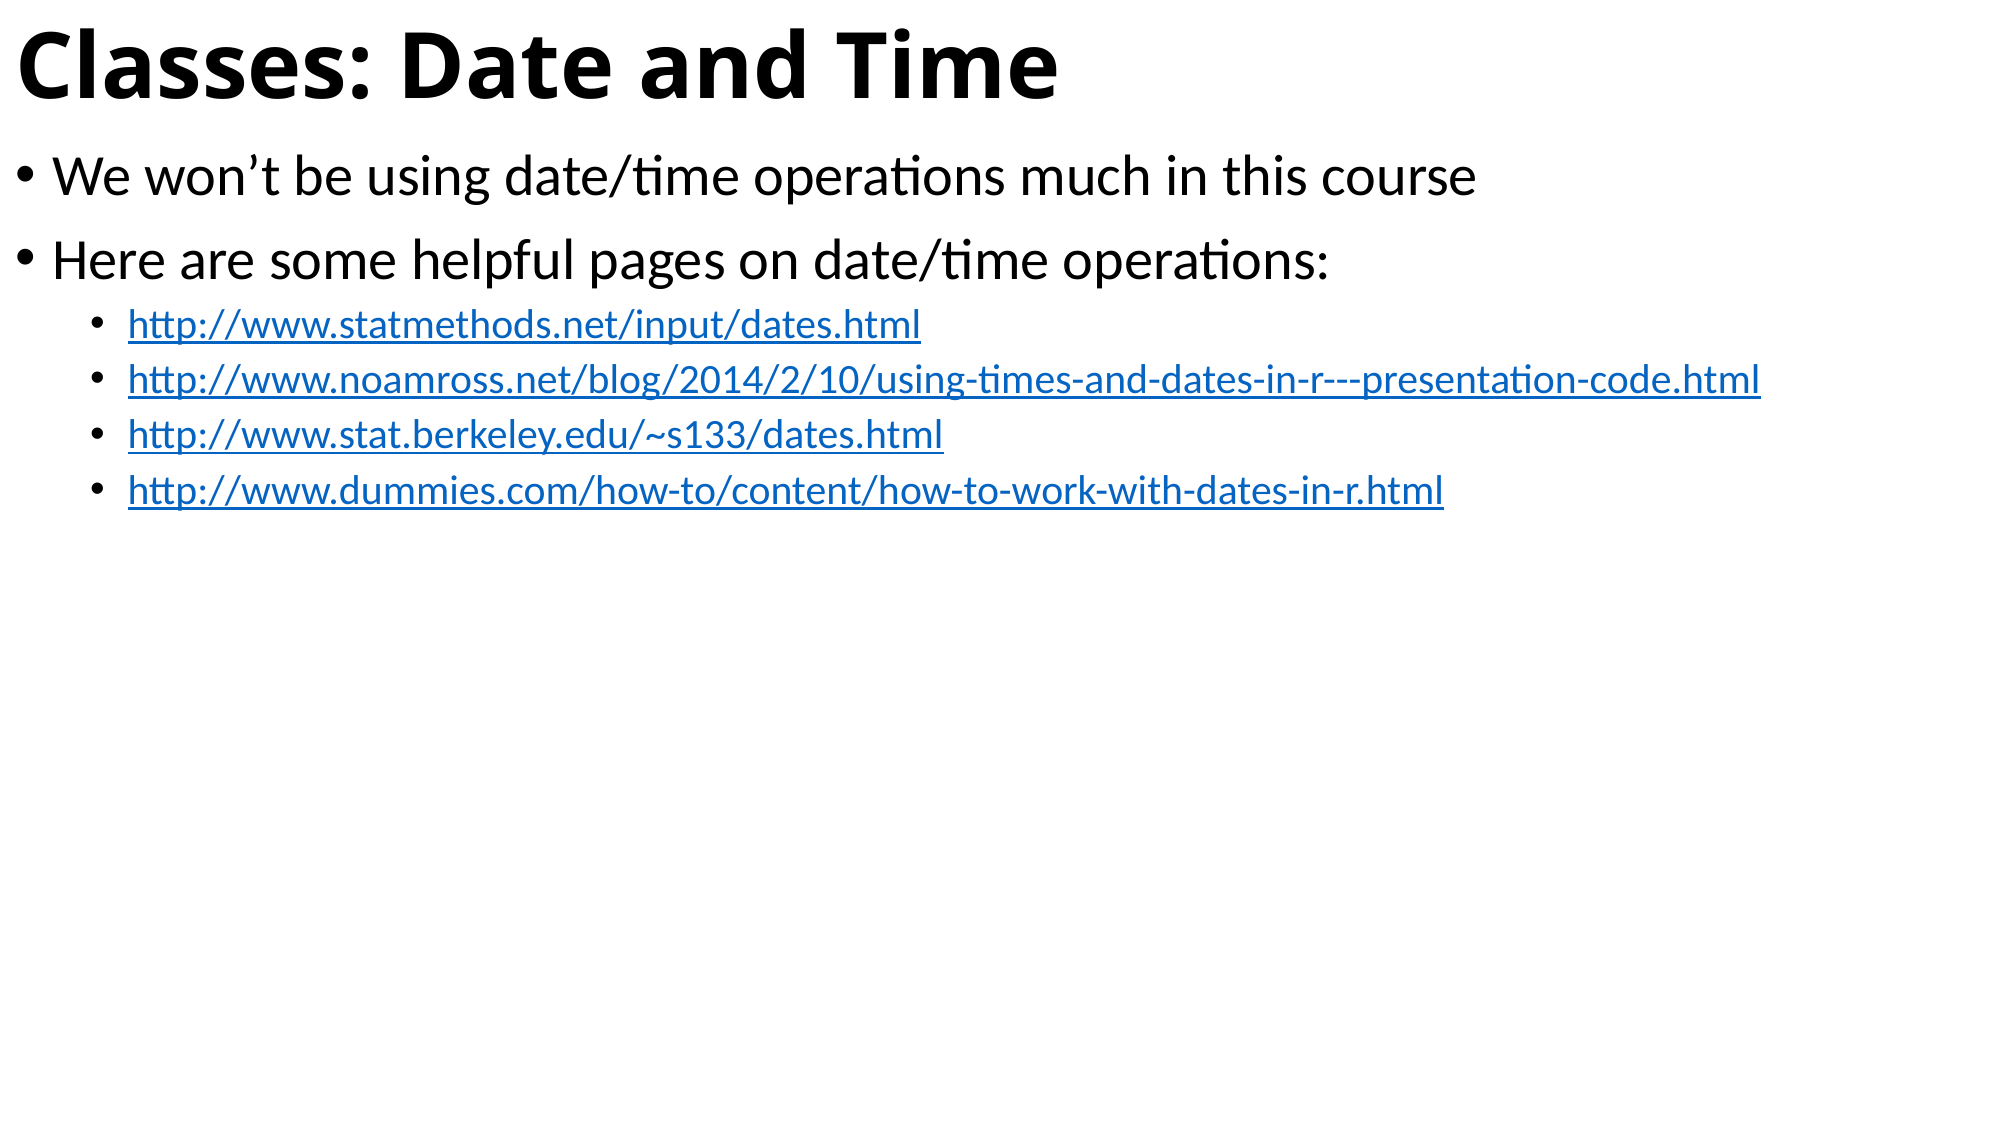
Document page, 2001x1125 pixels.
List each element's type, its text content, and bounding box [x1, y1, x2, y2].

list We won’t be using date/time operations much in this course Here are some helpful pages on date/time operations: http://www.statmethods.net/input/dates.html http://www.noamross.net/blog/2014/2/10/using-times-and-dates-in-r---presentation-code.html http://www.stat.berkeley.edu/~s133/dates.html http://www.dummies.com/how-to/content/how-to-work-with-dates-in-r.html [0, 137, 2000, 1125]
title Classes: Date and Time [0, 0, 2000, 137]
